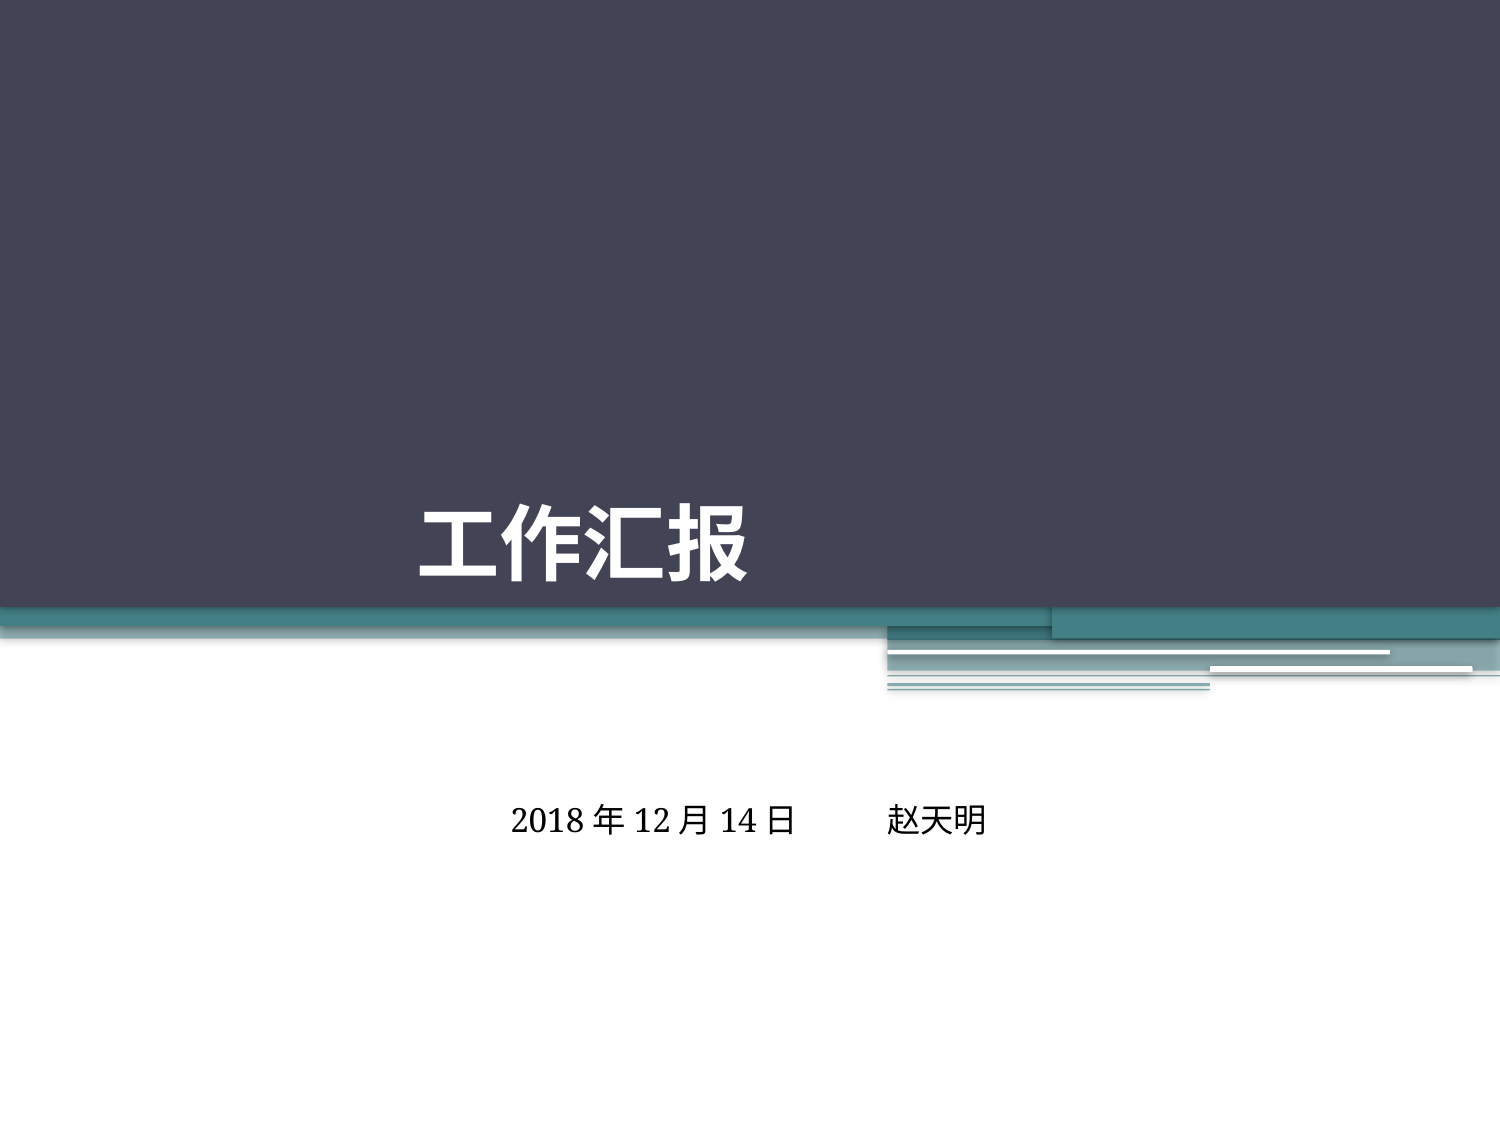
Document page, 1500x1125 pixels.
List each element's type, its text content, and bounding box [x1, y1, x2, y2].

title 工作汇报 [401, 305, 1098, 599]
text_box 2018年12月14日 赵天明 [401, 795, 1097, 844]
